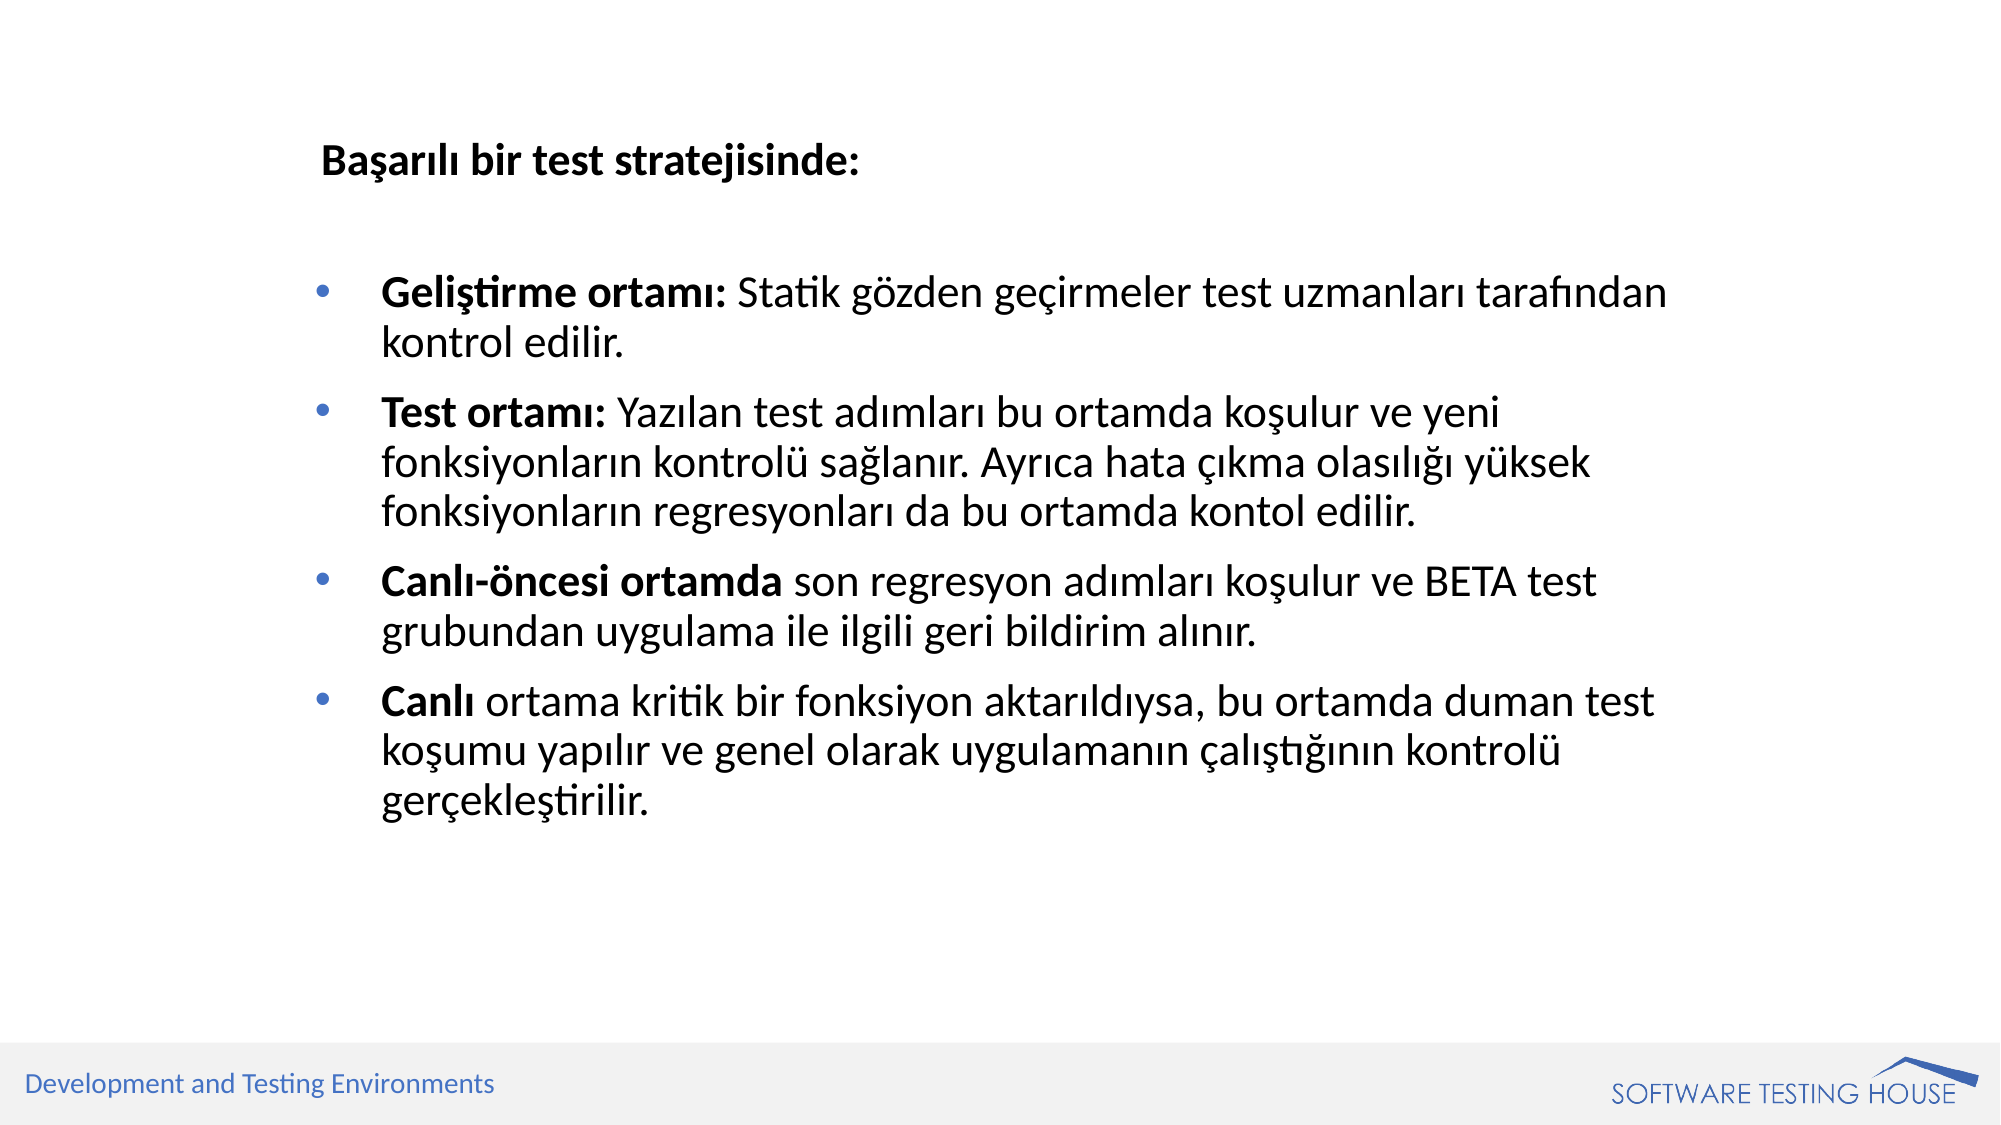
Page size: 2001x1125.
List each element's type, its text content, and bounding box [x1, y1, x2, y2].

list Development and Testing Environments [9, 1052, 856, 1108]
picture [1611, 1056, 1979, 1112]
subtitle Başarılı bir test stratejisinde: Geliştirme ortamı: Statik gözden geçirmeler test uzmanları tarafından kontrol edilir. Test ortamı: Yazılan test adımları bu ortamda koşulur ve yeni fonksiyonların kontrolü sağlanır. Ayrıca hata çıkma olasılığı yüksek fonksiyonların regresyonları da bu ortamda kontol edilir. Canlı-öncesi ortamda son regresyon adımları koşulur ve BETA test grubundan uygulama ile ilgili geri bildirim alınır. Canlı ortama kritik bir fonksiyon aktarıldıysa, bu ortamda duman test koşumu yapılır ve genel olarak uygulamanın çalıştığının kontrolü gerçekleştirilir. [291, 113, 1709, 869]
